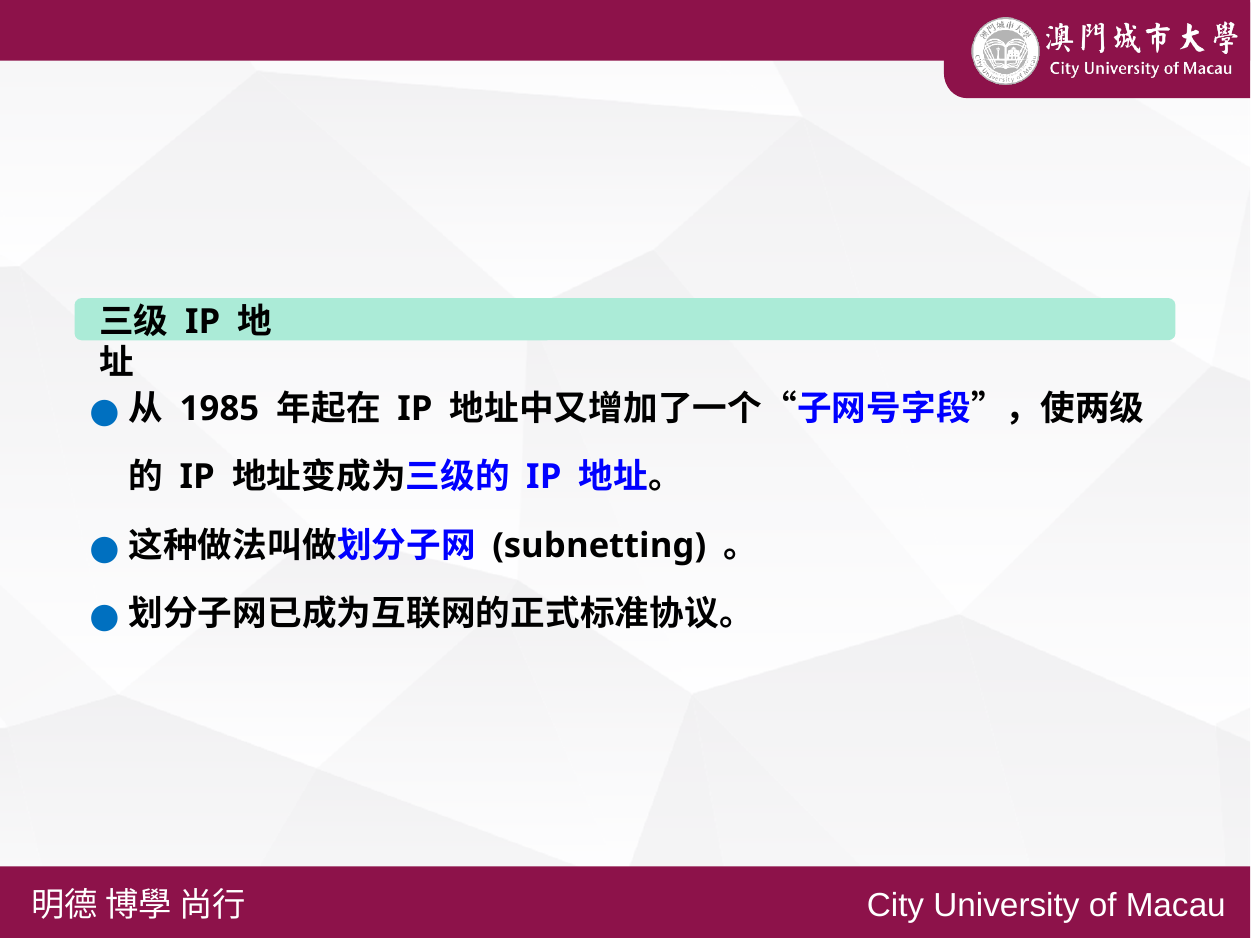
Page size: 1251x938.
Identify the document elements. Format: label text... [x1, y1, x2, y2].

picture [971, 17, 1040, 85]
text_box [74, 298, 84, 341]
text_box [311, 298, 1176, 341]
picture [1043, 21, 1238, 55]
text_box 从 1985 年起在 IP 地址中又增加了一个“子网号字段”，使两级的 IP 地址变成为三级的 IP 地址。 这种做法叫做划分子网 (subnetting) 。 划分子网已成为互联网的正式标准协议。 [74, 352, 1172, 640]
text_box 三级 IP 地址 [84, 291, 311, 352]
picture [1048, 59, 1232, 80]
picture [0, 61, 1251, 866]
